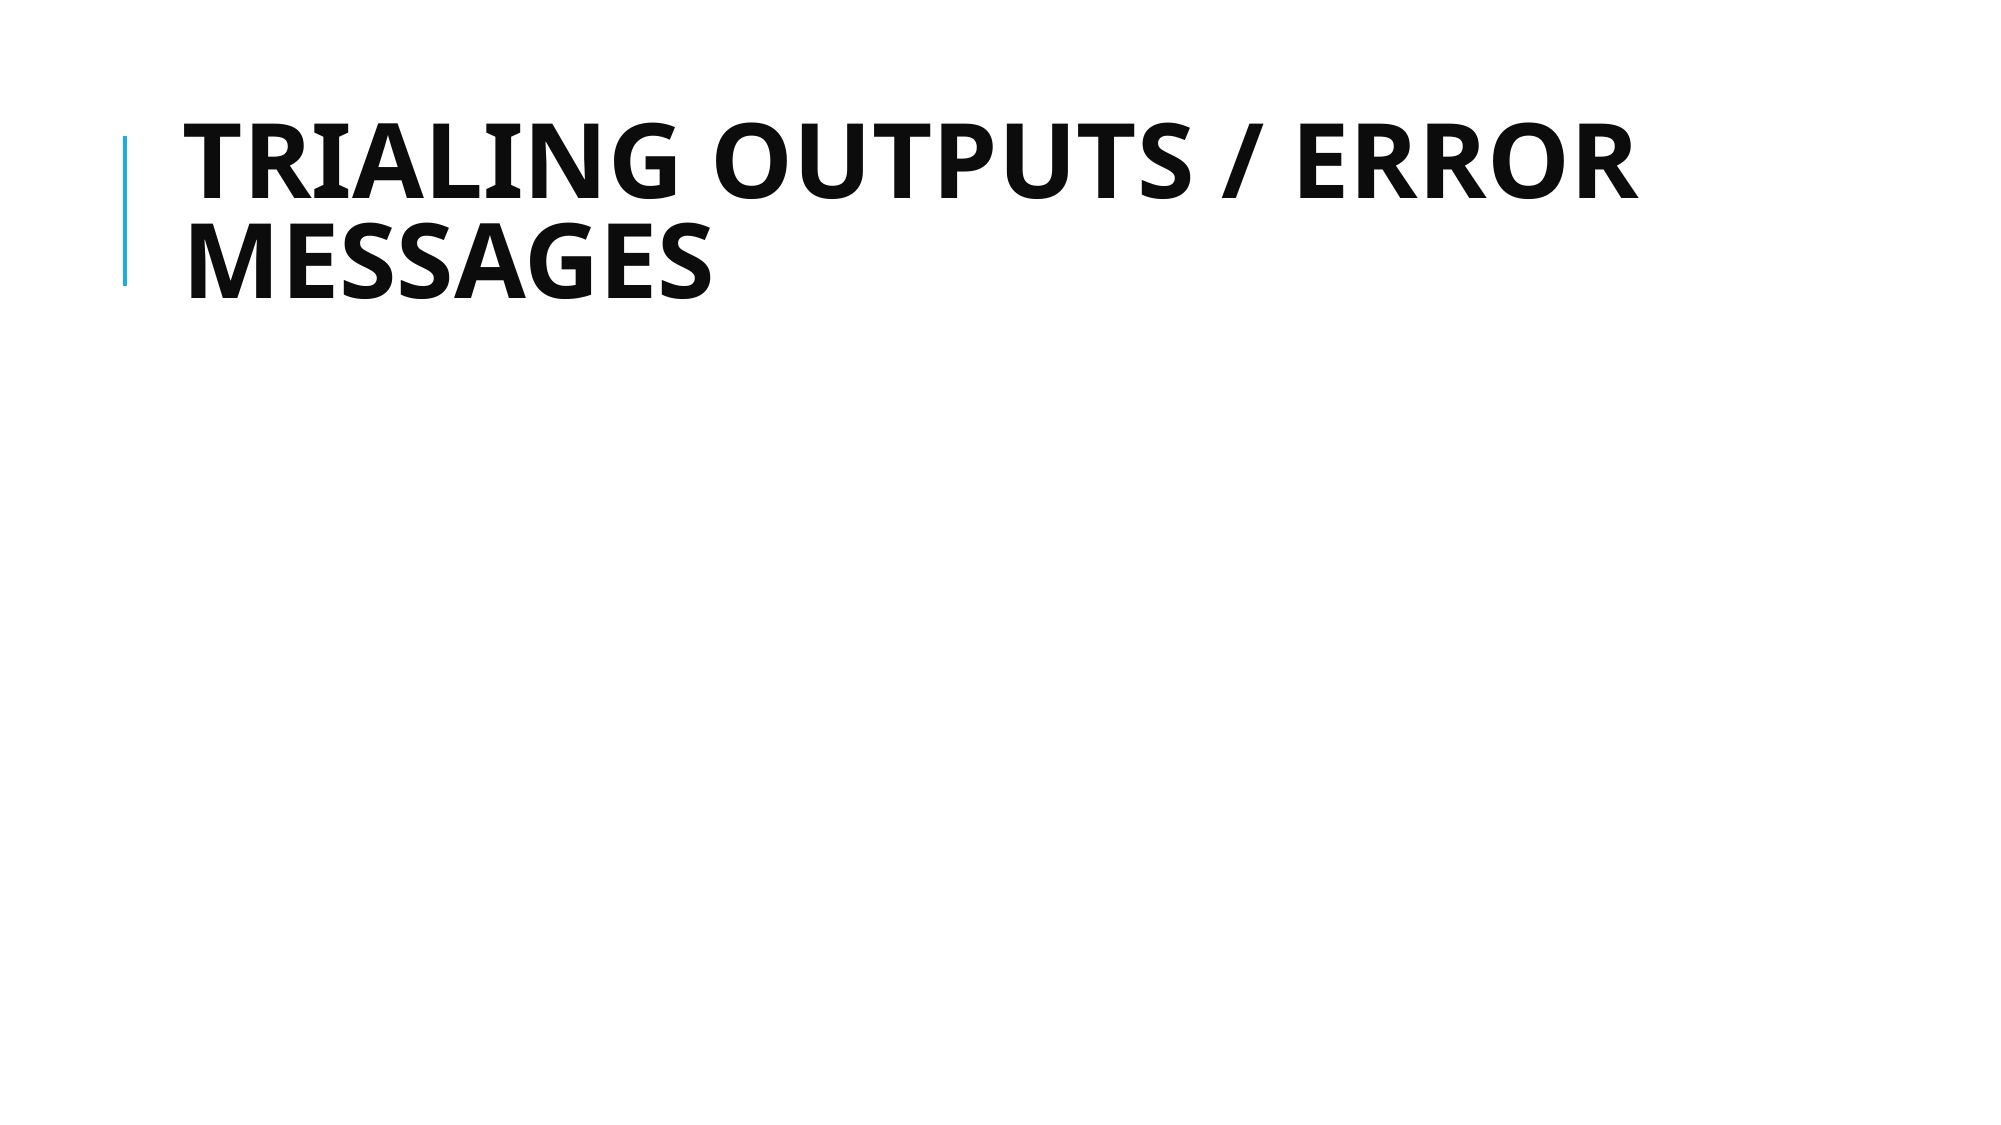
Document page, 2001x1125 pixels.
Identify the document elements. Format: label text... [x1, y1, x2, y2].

title TRIALING OUTPUTS / ERROR MESSAGES [168, 96, 1763, 342]
